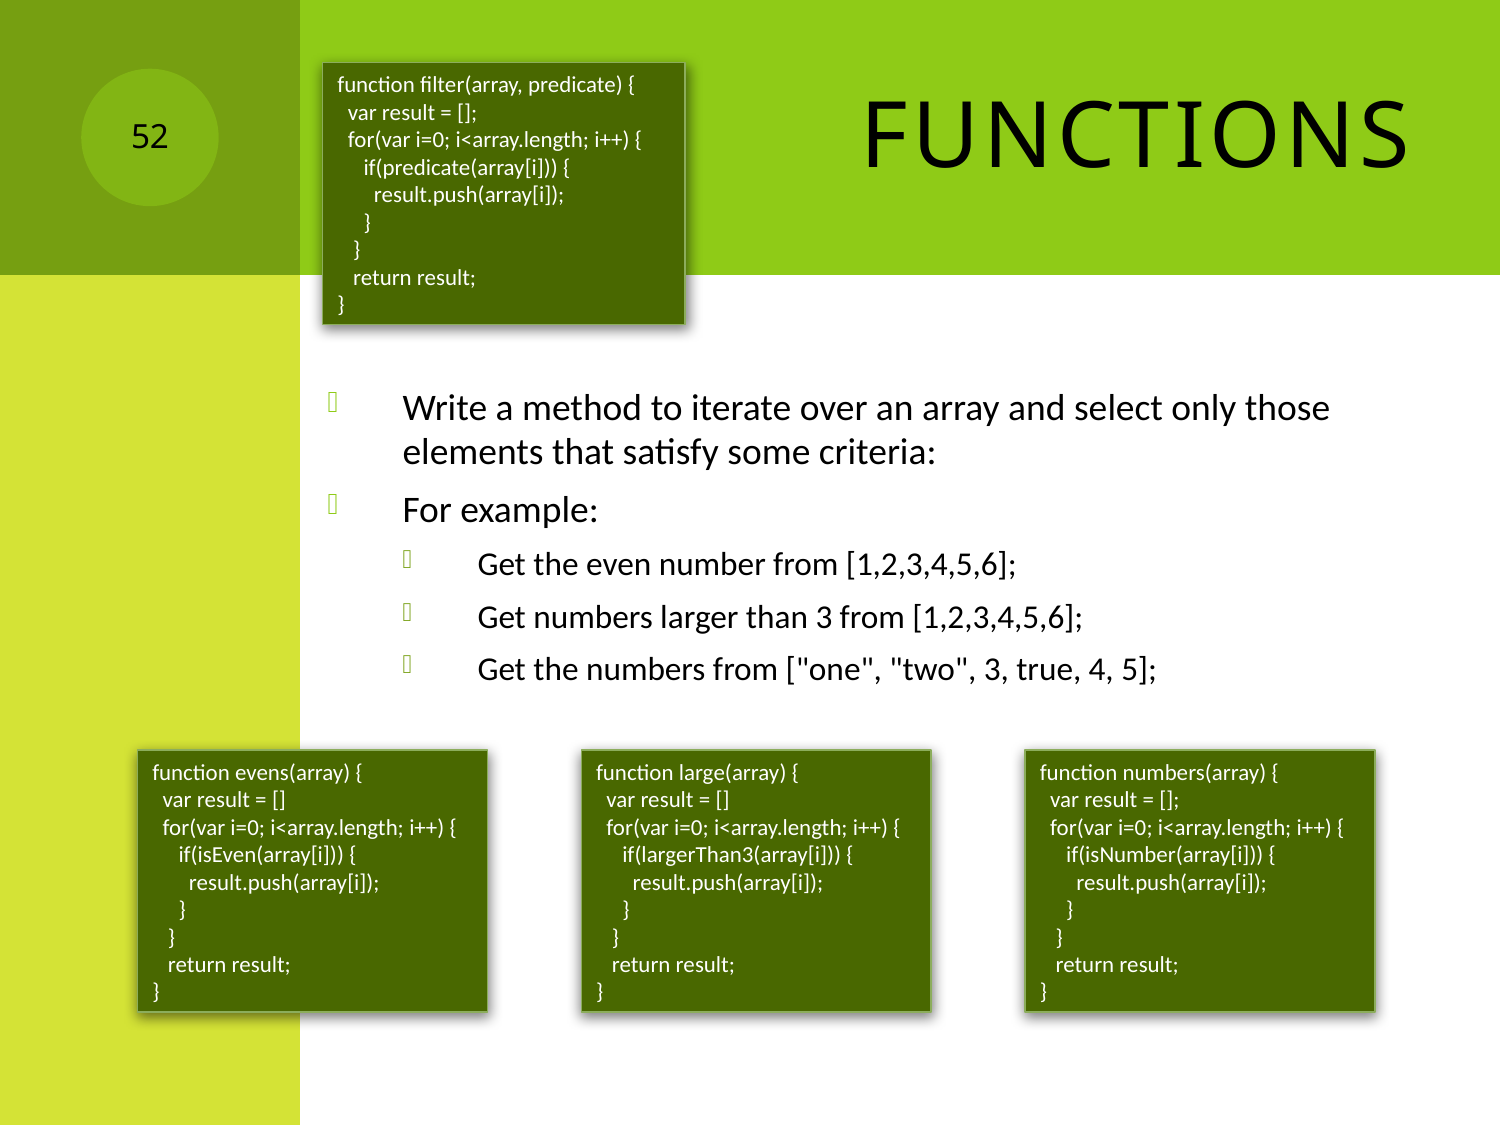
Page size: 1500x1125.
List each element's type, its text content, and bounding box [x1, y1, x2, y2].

list Write a method to iterate over an array and select only those elements that satisfy some criteria: For example: Get the even number from [1,2,3,4,5,6]; Get numbers larger than 3 from [1,2,3,4,5,6]; Get the numbers from ["one", "two", 3, true, 4, 5]; [312, 375, 1475, 1013]
slide_number 52 [87, 87, 213, 188]
text_box function filter(array, predicate) { var result = []; for(var i=0; i<array.length; i++) { if(predicate(array[i])) { result.push(array[i]); } } return result; } [322, 62, 686, 325]
text_box function large(array) { var result = [] for(var i=0; i<array.length; i++) { if(largerThan3(array[i])) { result.push(array[i]); } } return result; } [581, 749, 932, 1013]
text_box function numbers(array) { var result = []; for(var i=0; i<array.length; i++) { if(isNumber(array[i])) { result.push(array[i]); } } return result; } [1024, 749, 1376, 1013]
text_box function evens(array) { var result = [] for(var i=0; i<array.length; i++) { if(isEven(array[i])) { result.push(array[i]); } } return result; } [137, 749, 488, 1013]
title Functions [399, 37, 1425, 225]
